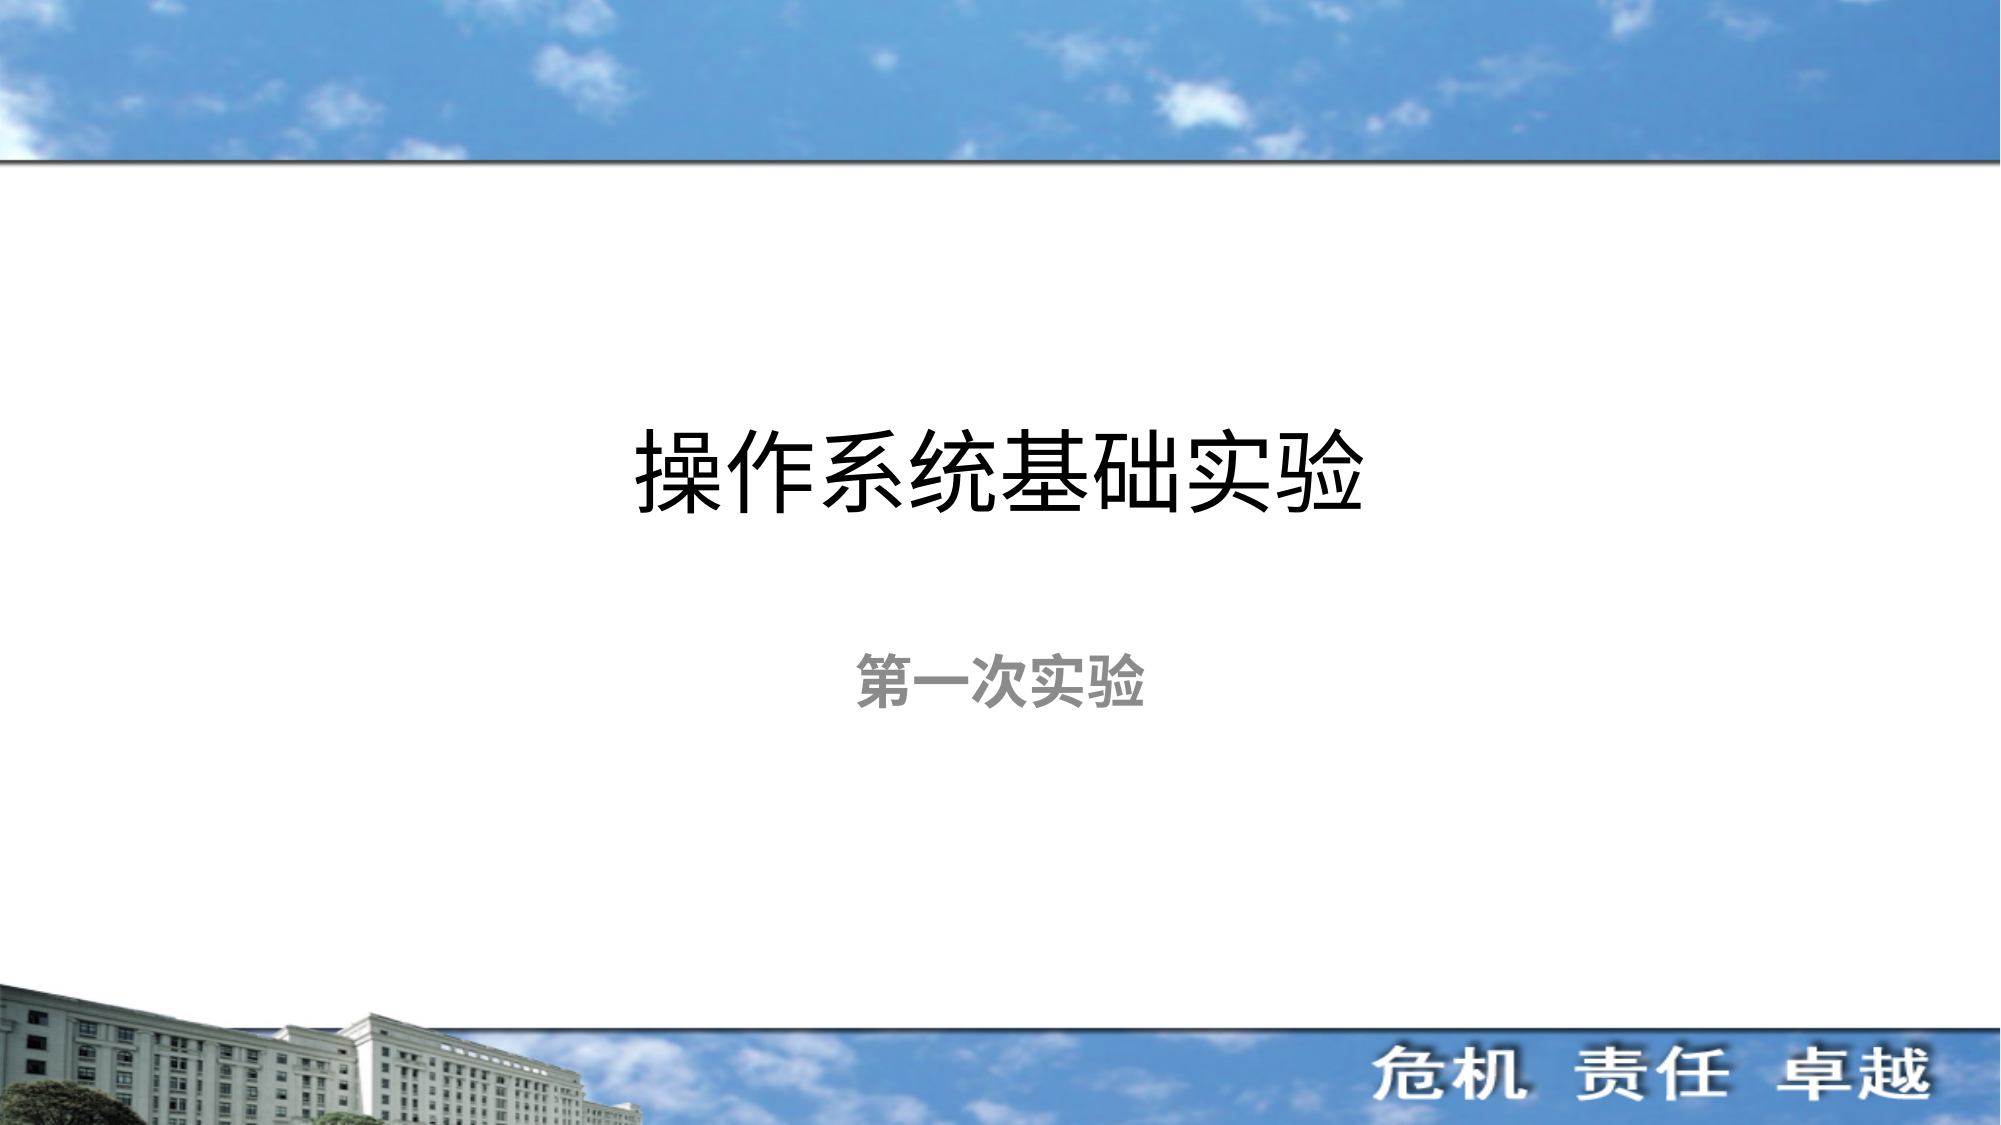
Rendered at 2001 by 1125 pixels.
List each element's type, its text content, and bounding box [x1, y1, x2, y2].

title 操作系统基础实验 [150, 349, 1850, 591]
picture [0, 0, 2001, 1125]
subtitle 第一次实验 [300, 637, 1700, 925]
